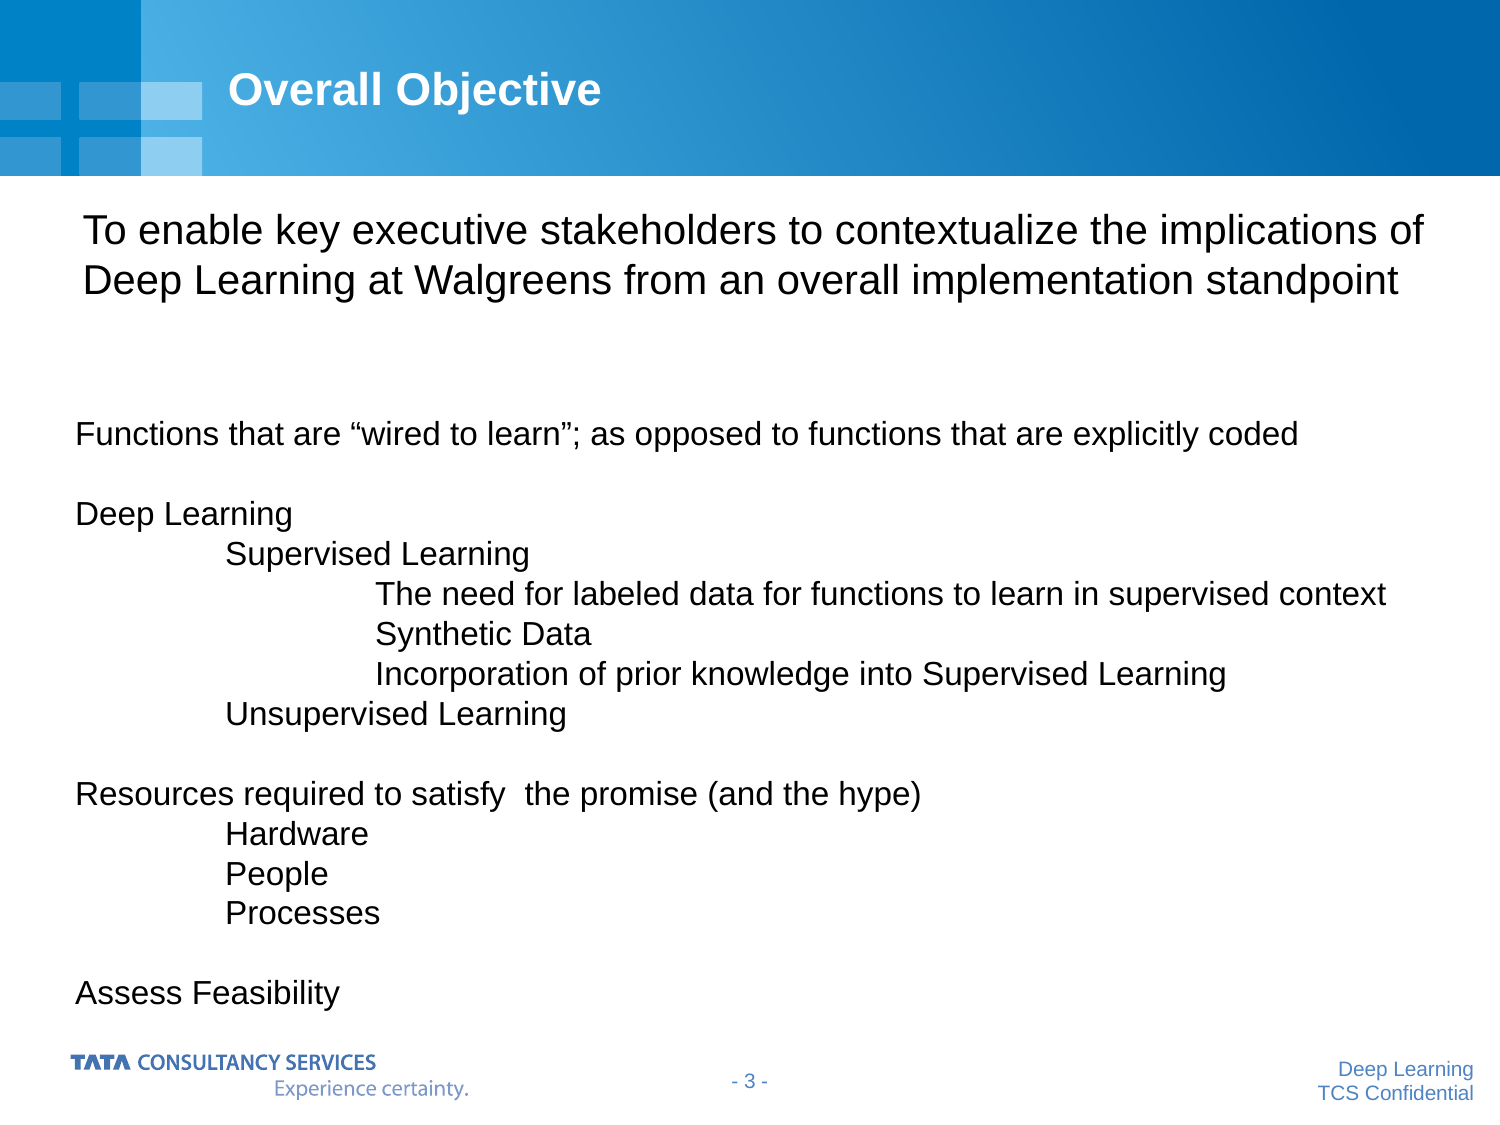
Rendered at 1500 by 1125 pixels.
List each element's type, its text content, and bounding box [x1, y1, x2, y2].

title Overall Objective [212, 43, 1451, 124]
text_box Functions that are “wired to learn”; as opposed to functions that are explicitly coded Deep Learning Supervised Learning The need for labeled data for functions to learn in supervised context Synthetic Data Incorporation of prior knowledge into Supervised Learning Unsupervised Learning Resources required to satisfy the promise (and the hype) Hardware People Processes Assess Feasibility [60, 405, 1411, 1019]
list To enable key executive stakeholders to contextualize the implications of Deep Learning at Walgreens from an overall implementation standpoint [67, 194, 1451, 312]
slide_number - 2 - [695, 1050, 805, 1111]
